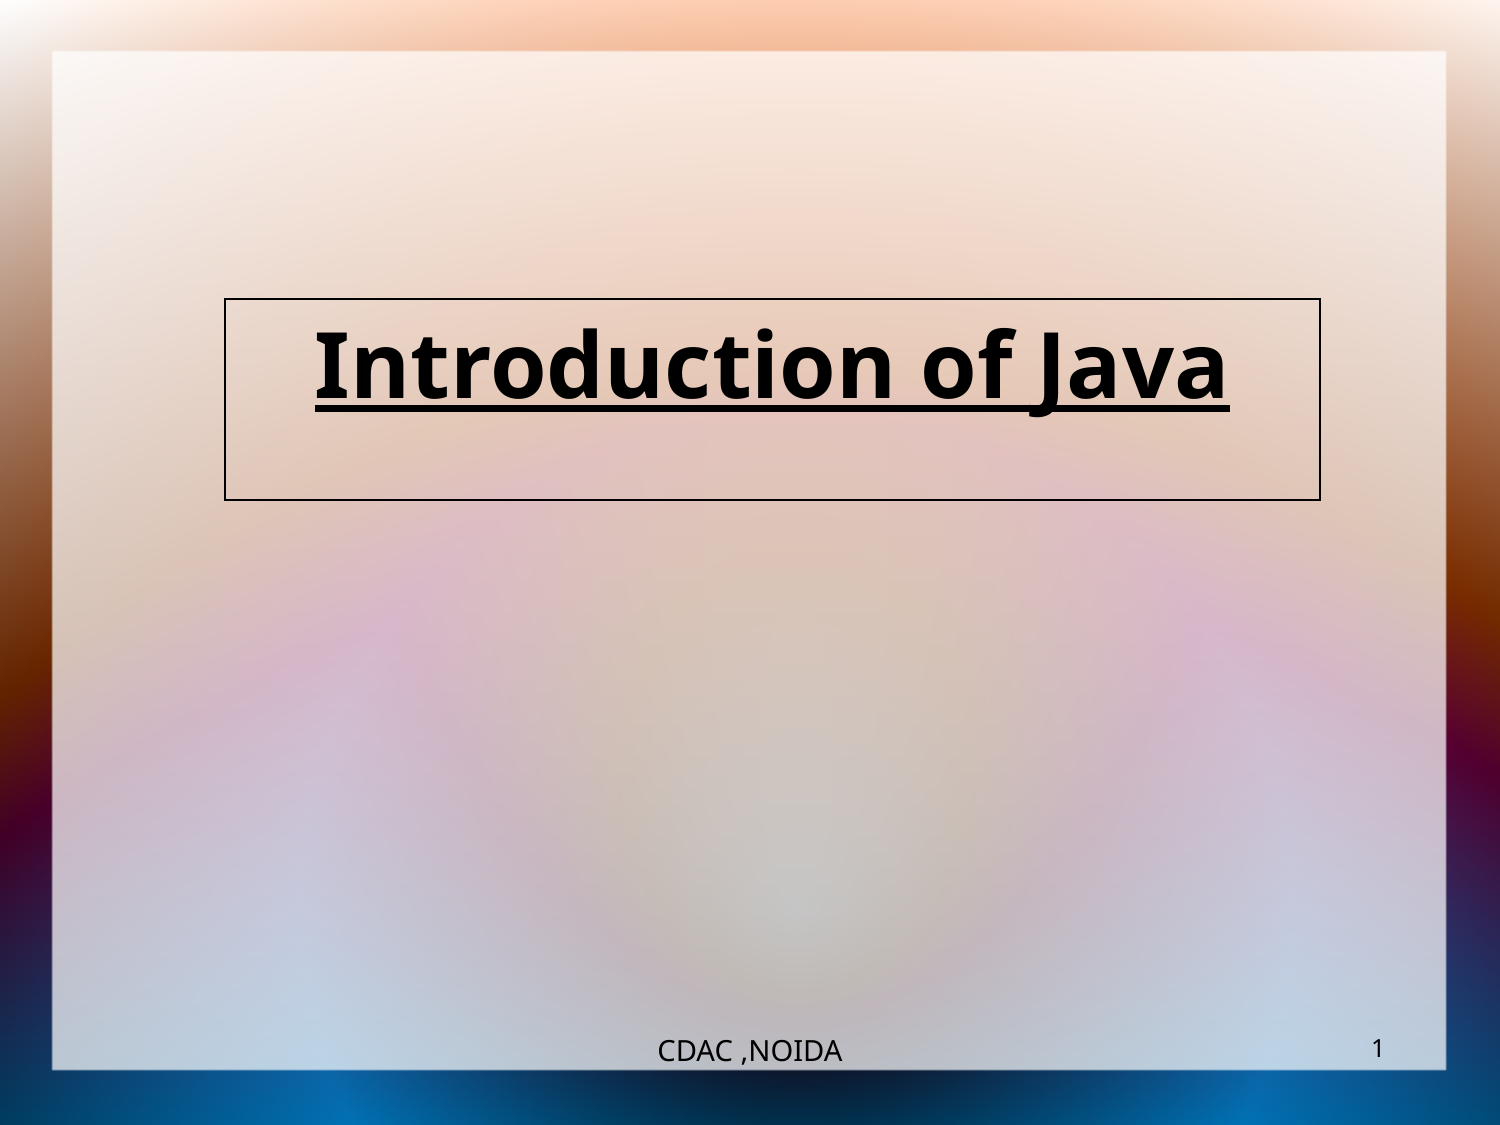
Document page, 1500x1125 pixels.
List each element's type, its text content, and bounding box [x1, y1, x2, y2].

text_box ‹#› [1074, 1024, 1400, 1103]
text_box CDAC ,NOIDA [512, 1024, 988, 1103]
text_box [94, 49, 1407, 250]
text_box Introduction of Java [225, 299, 1321, 500]
picture [0, 0, 1500, 1125]
